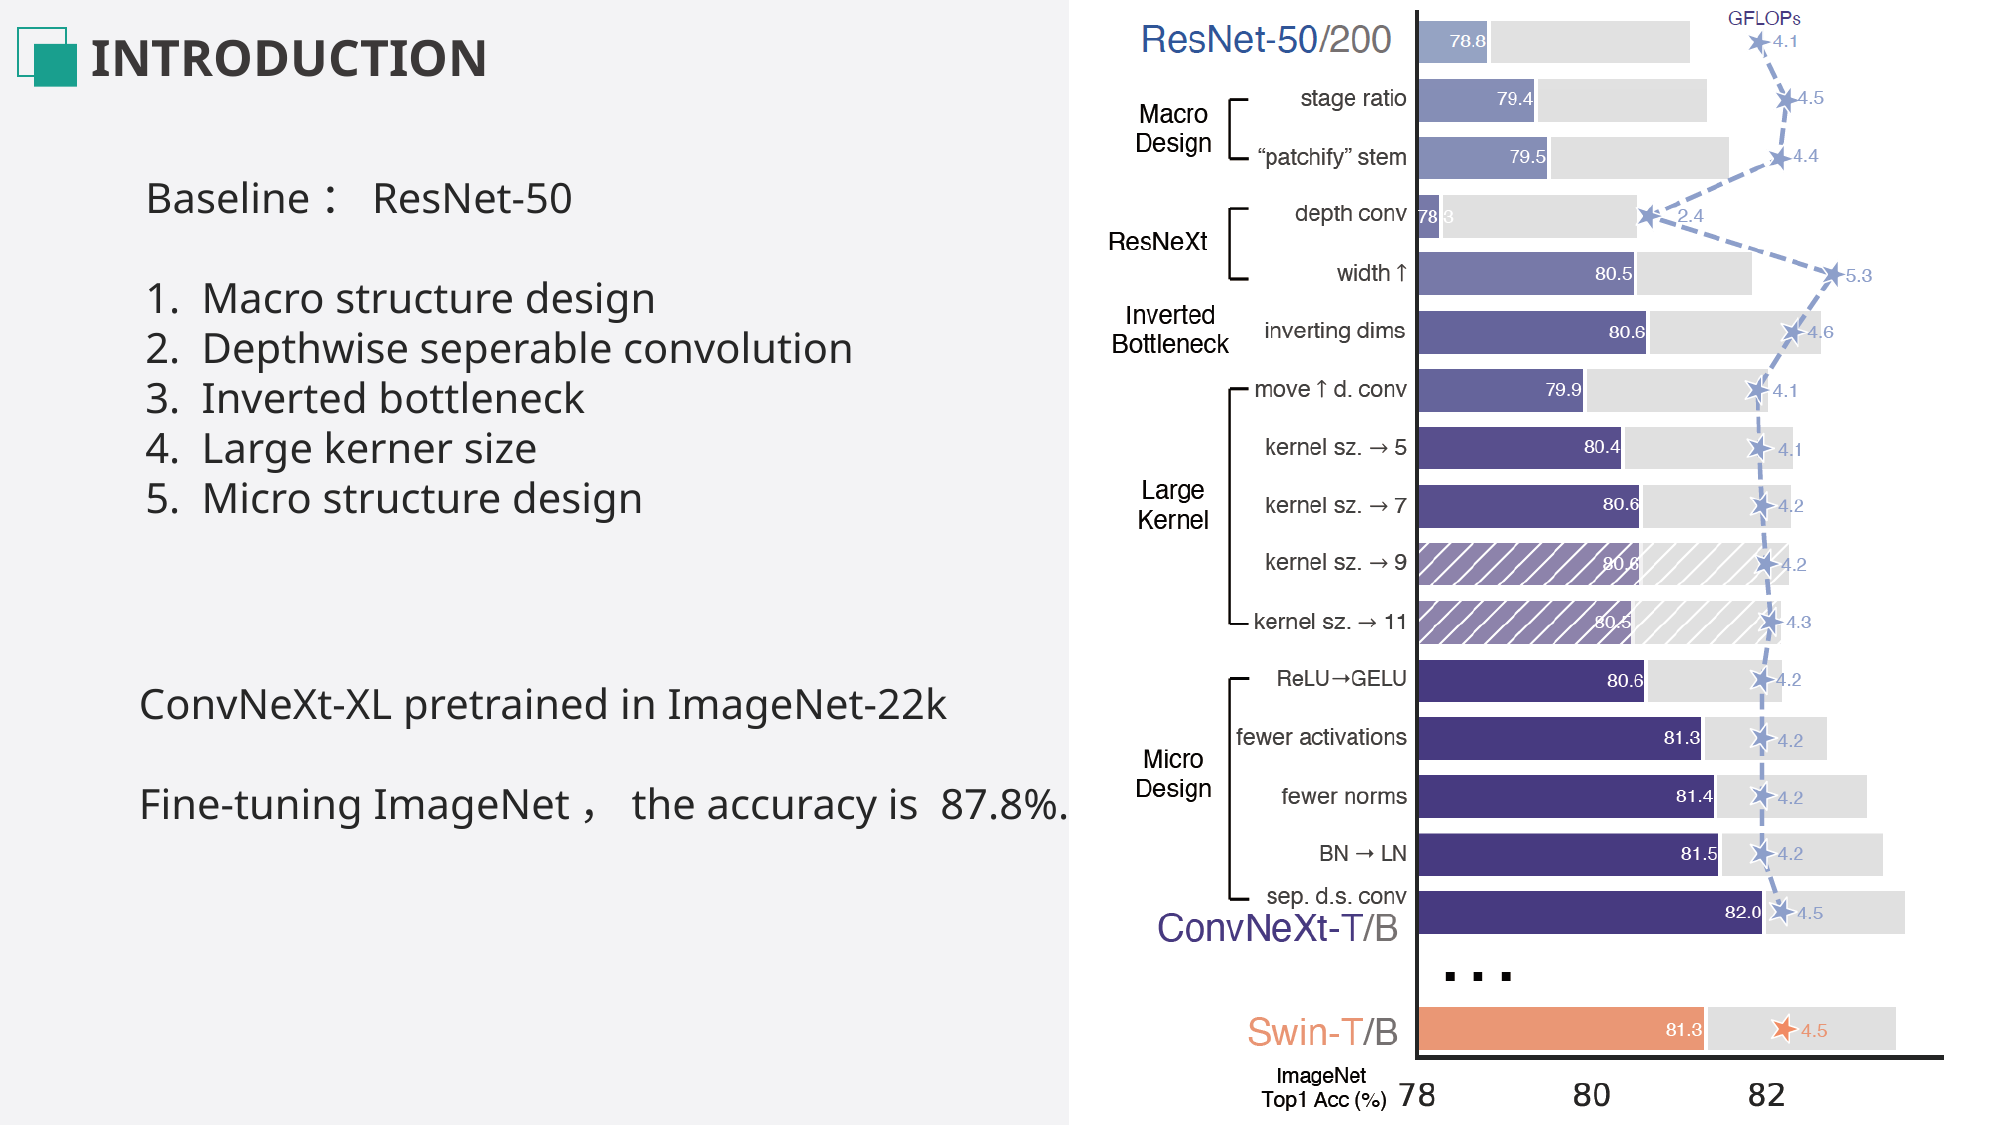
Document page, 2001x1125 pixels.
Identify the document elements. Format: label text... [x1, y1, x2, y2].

text_box Baseline：ResNet-50 Macro structure design Depthwise seperable convolution Inverted bottleneck Large kerner size Micro structure design [145, 172, 872, 529]
text_box ConvNeXt-XL pretrained in ImageNet-22k Fine-tuning ImageNet，the accuracy is 87.8%. [124, 670, 1069, 836]
text_box INTRODUCTION [76, 19, 1069, 94]
picture [1069, 0, 2000, 1125]
